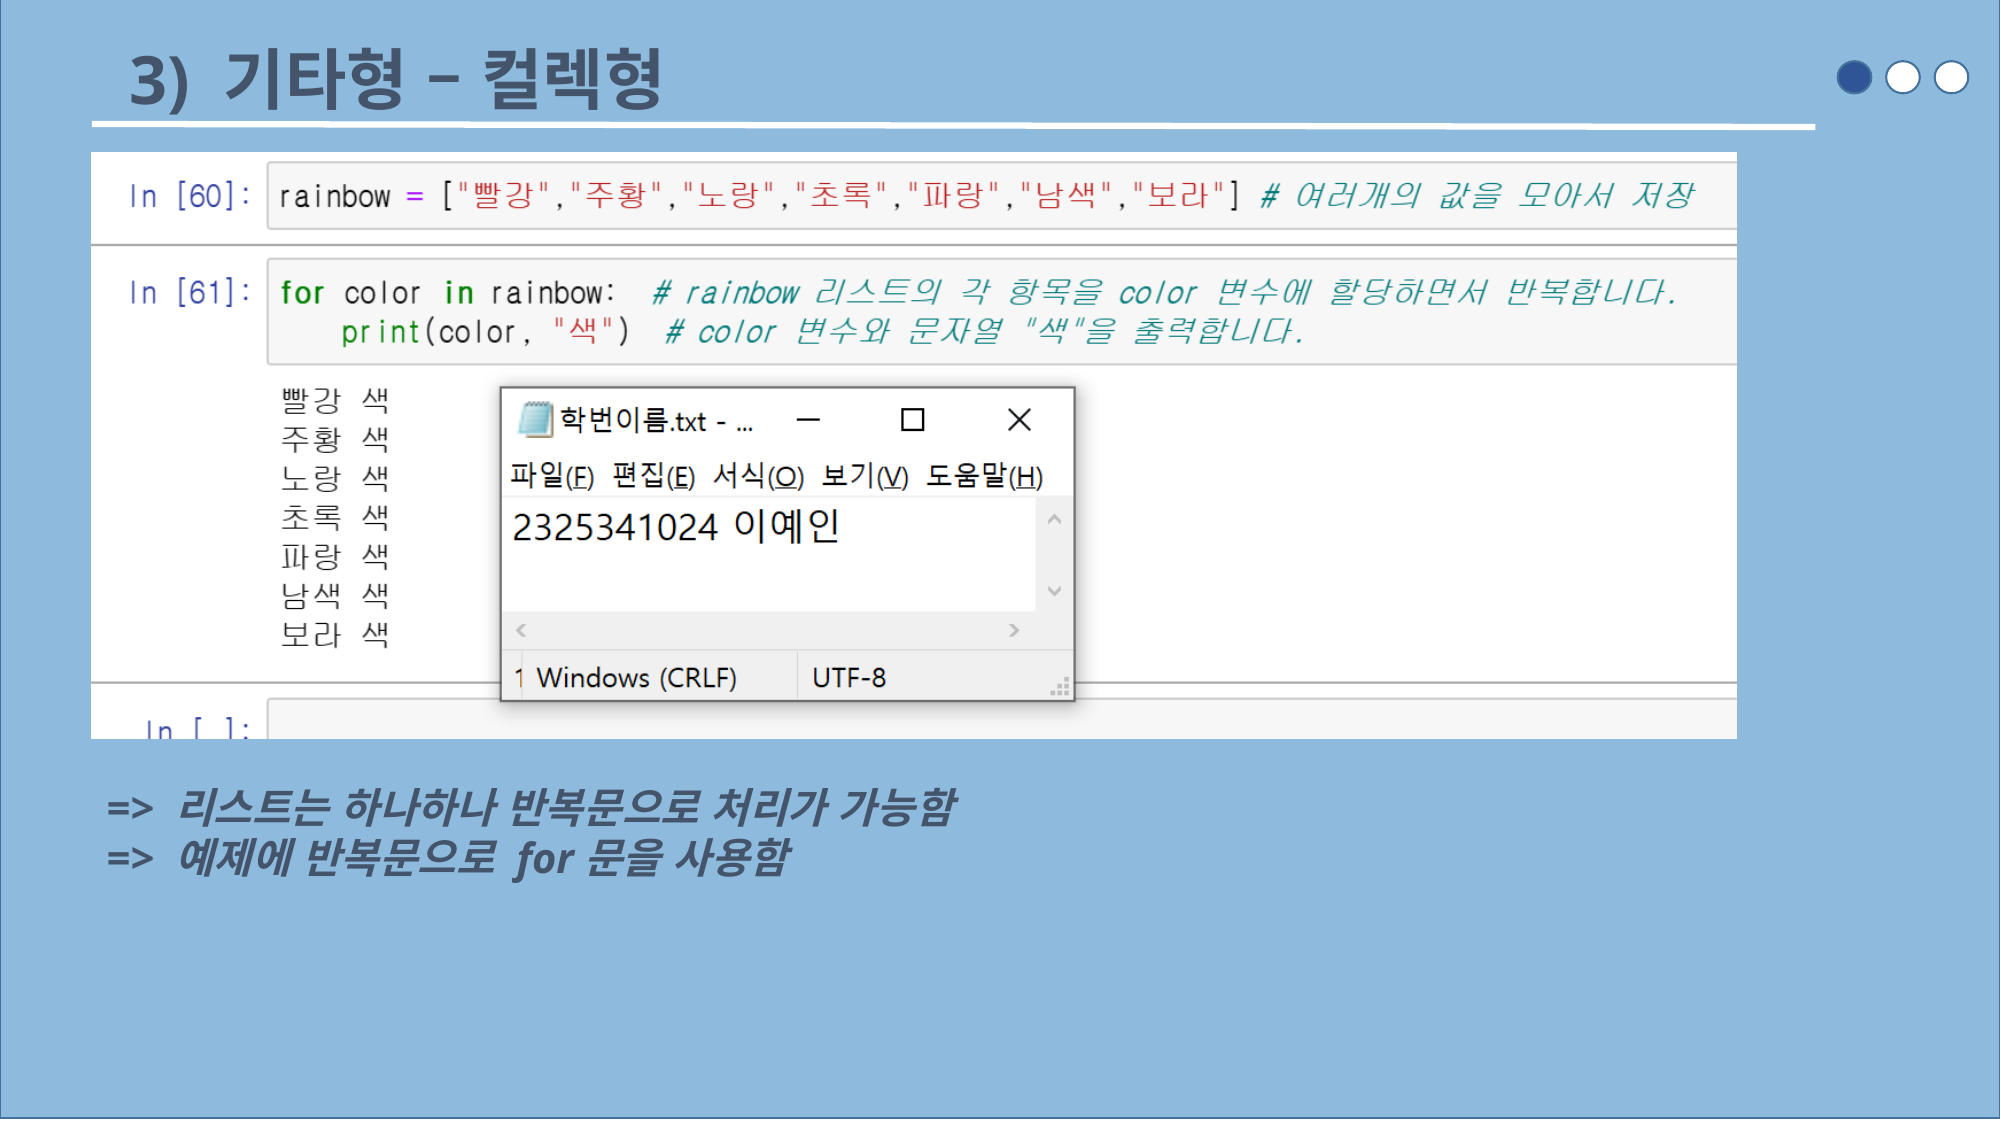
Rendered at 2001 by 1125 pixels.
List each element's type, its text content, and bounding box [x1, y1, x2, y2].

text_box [91, 123, 1816, 127]
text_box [1837, 61, 1969, 94]
picture [91, 152, 1737, 739]
text_box [0, 0, 2000, 1119]
text_box 3) 기타형 – 컬렉형 [114, 30, 1494, 123]
text_box => 리스트는 하나하나 반복문으로 처리가 가능함 => 예제에 반복문으로 for문을 사용함 [91, 774, 1770, 890]
